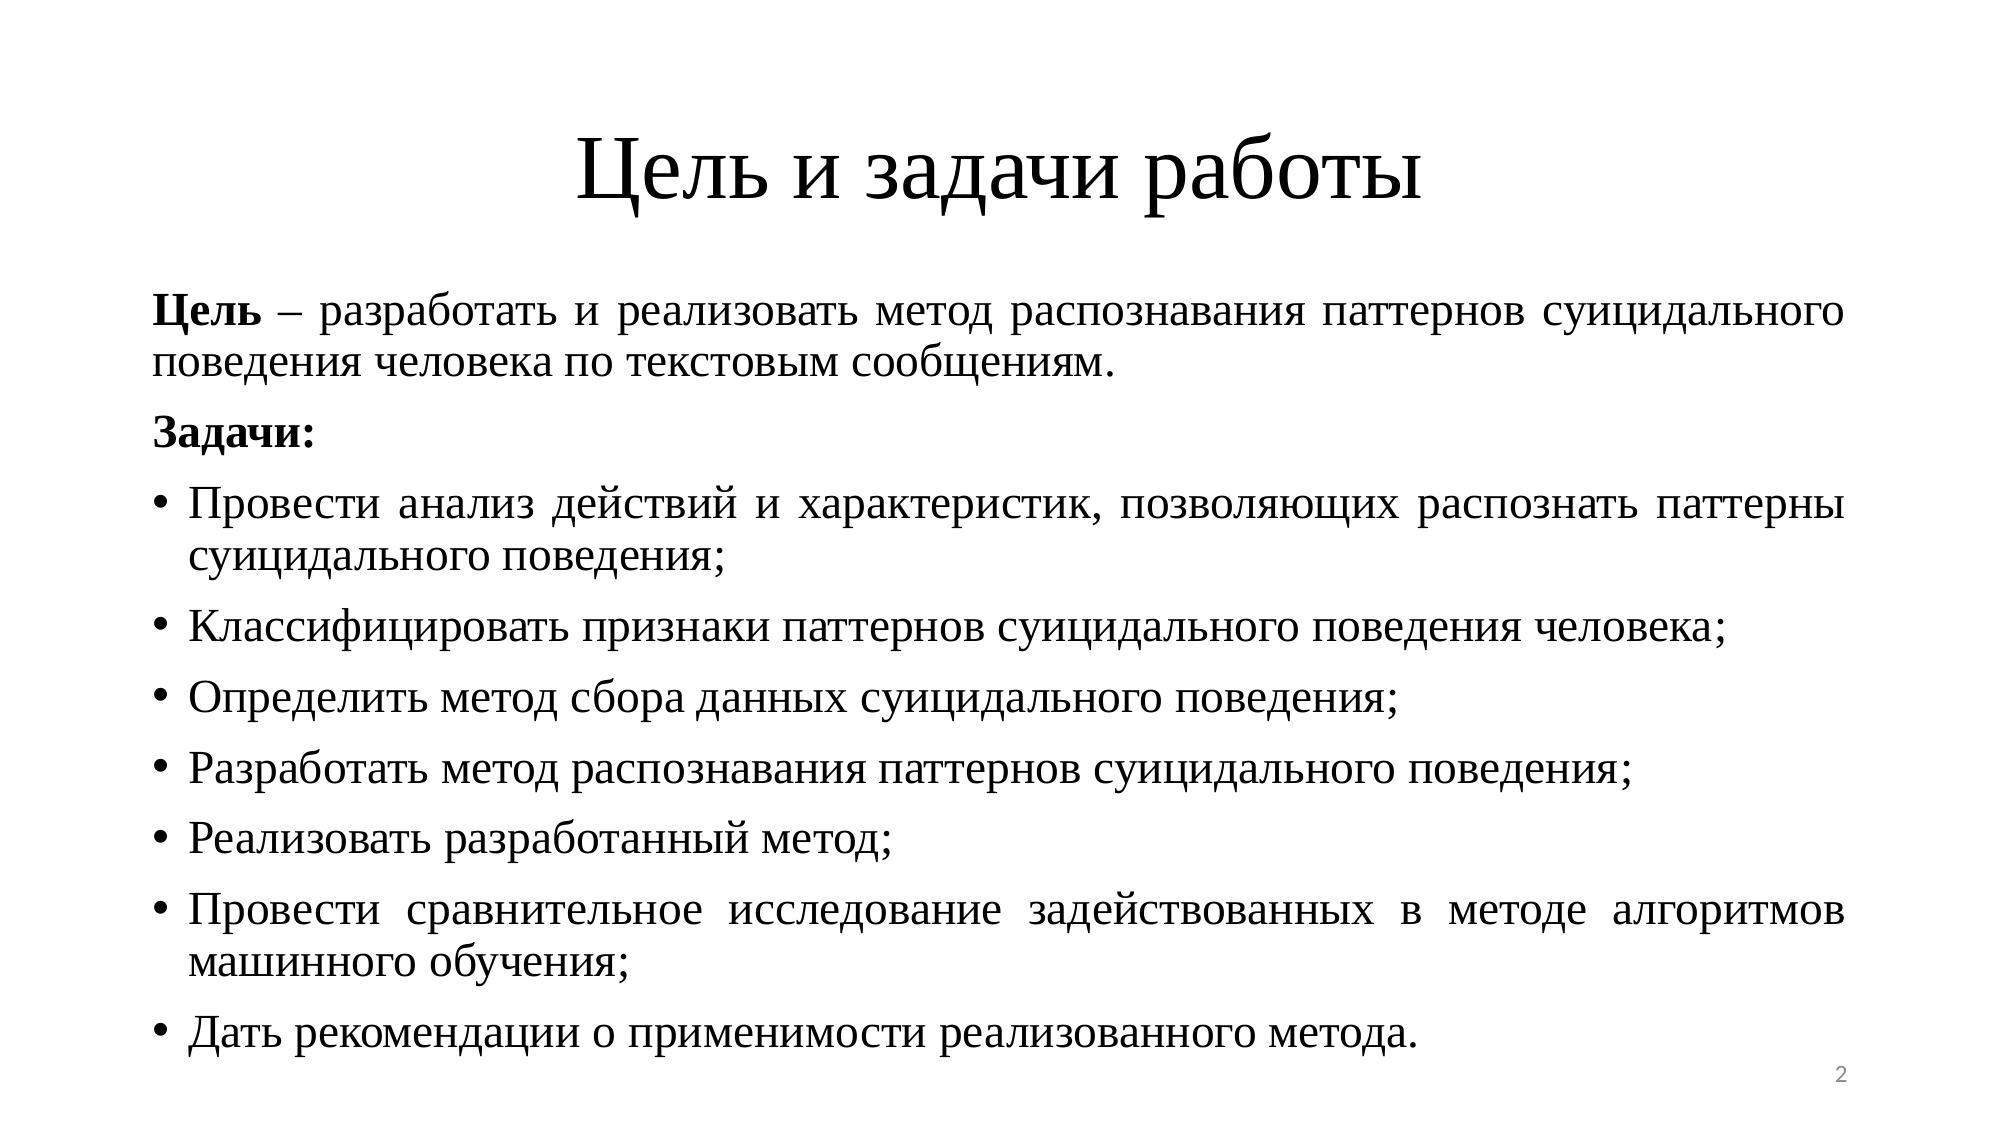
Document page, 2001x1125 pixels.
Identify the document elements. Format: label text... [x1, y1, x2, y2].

slide_number 2 [1412, 1042, 1863, 1103]
title Цель и задачи работы [137, 59, 1863, 277]
list Цель – разработать и реализовать метод распознавания паттернов суицидального поведения человека по текстовым сообщениям. Задачи: Провести анализ действий и характеристик, позволяющих распознать паттерны суицидального поведения; Классифицировать признаки паттернов суицидального поведения человека; Определить метод сбора данных суицидального поведения; Разработать метод распознавания паттернов суицидального поведения; Реализовать разработанный метод; Провести сравнительное исследование задействованных в методе алгоритмов машинного обучения; Дать рекомендации о применимости реализованного метода. [137, 277, 1863, 1066]
